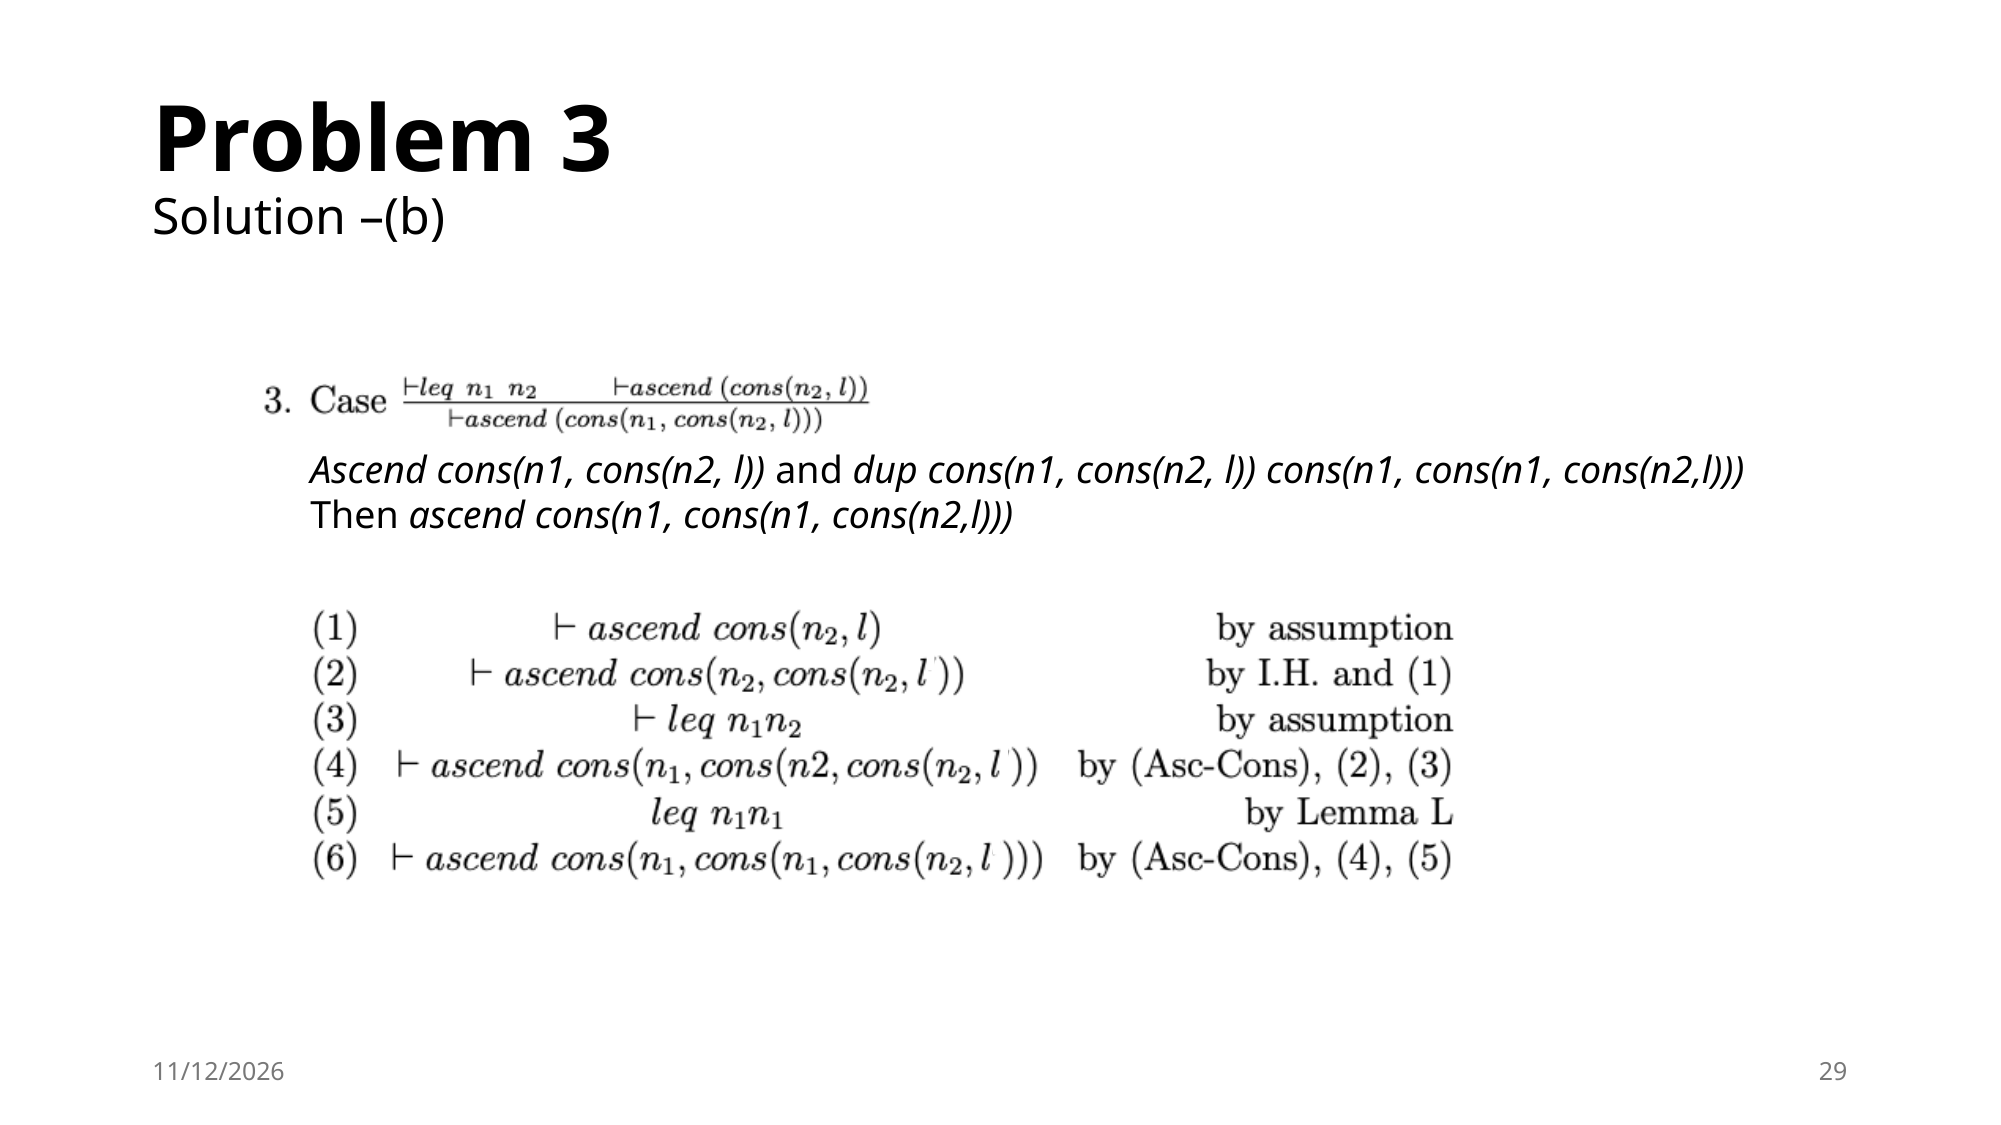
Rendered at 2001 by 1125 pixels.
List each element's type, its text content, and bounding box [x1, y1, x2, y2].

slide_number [137, 1042, 588, 1103]
title Problem 3 Solution –(b) [137, 59, 1863, 278]
slide_number 29 [1412, 1042, 1863, 1103]
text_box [238, 363, 1762, 898]
